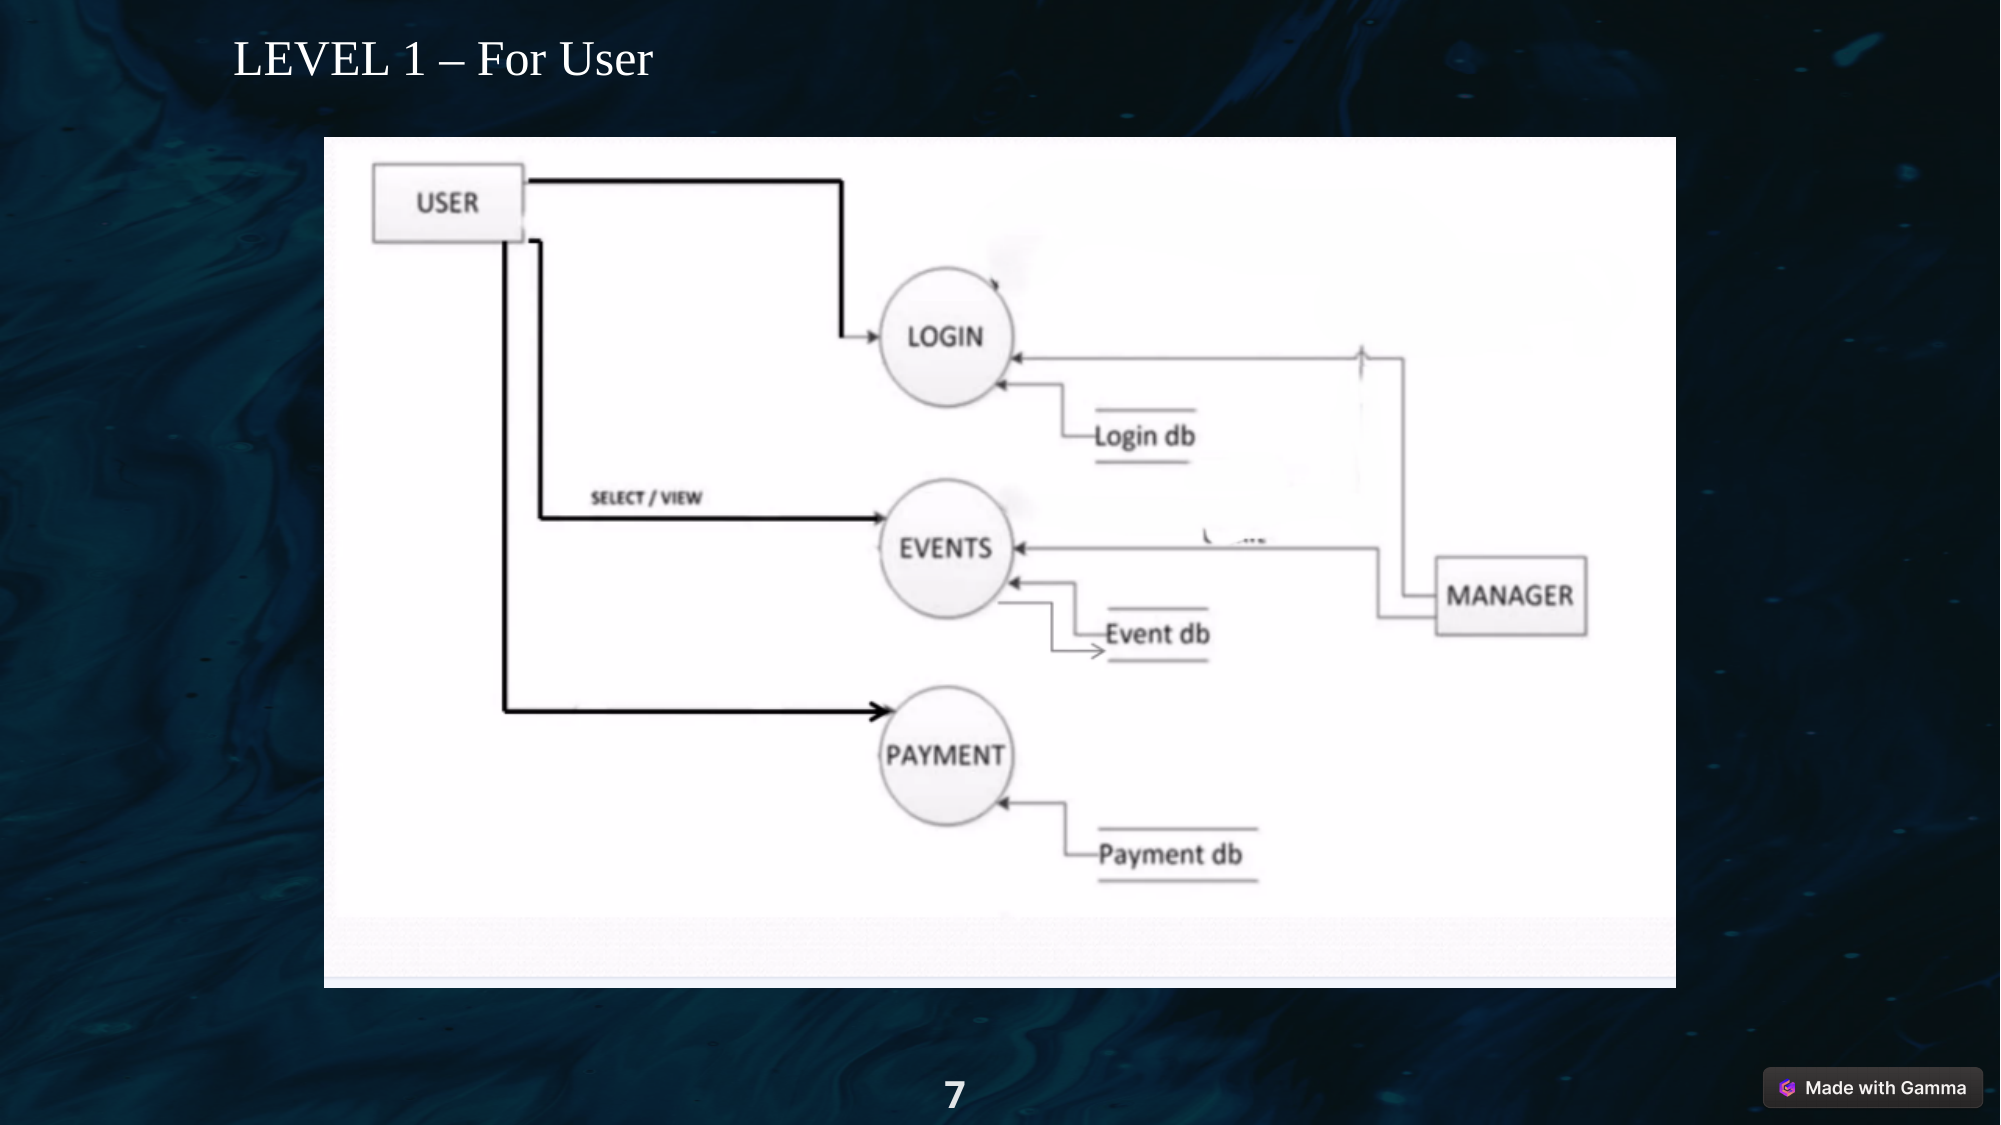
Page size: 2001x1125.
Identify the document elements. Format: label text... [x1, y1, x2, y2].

text_box 7 [929, 1055, 992, 1125]
picture [0, 0, 2000, 1125]
text_box LEVEL 1 – For User [218, 17, 669, 93]
